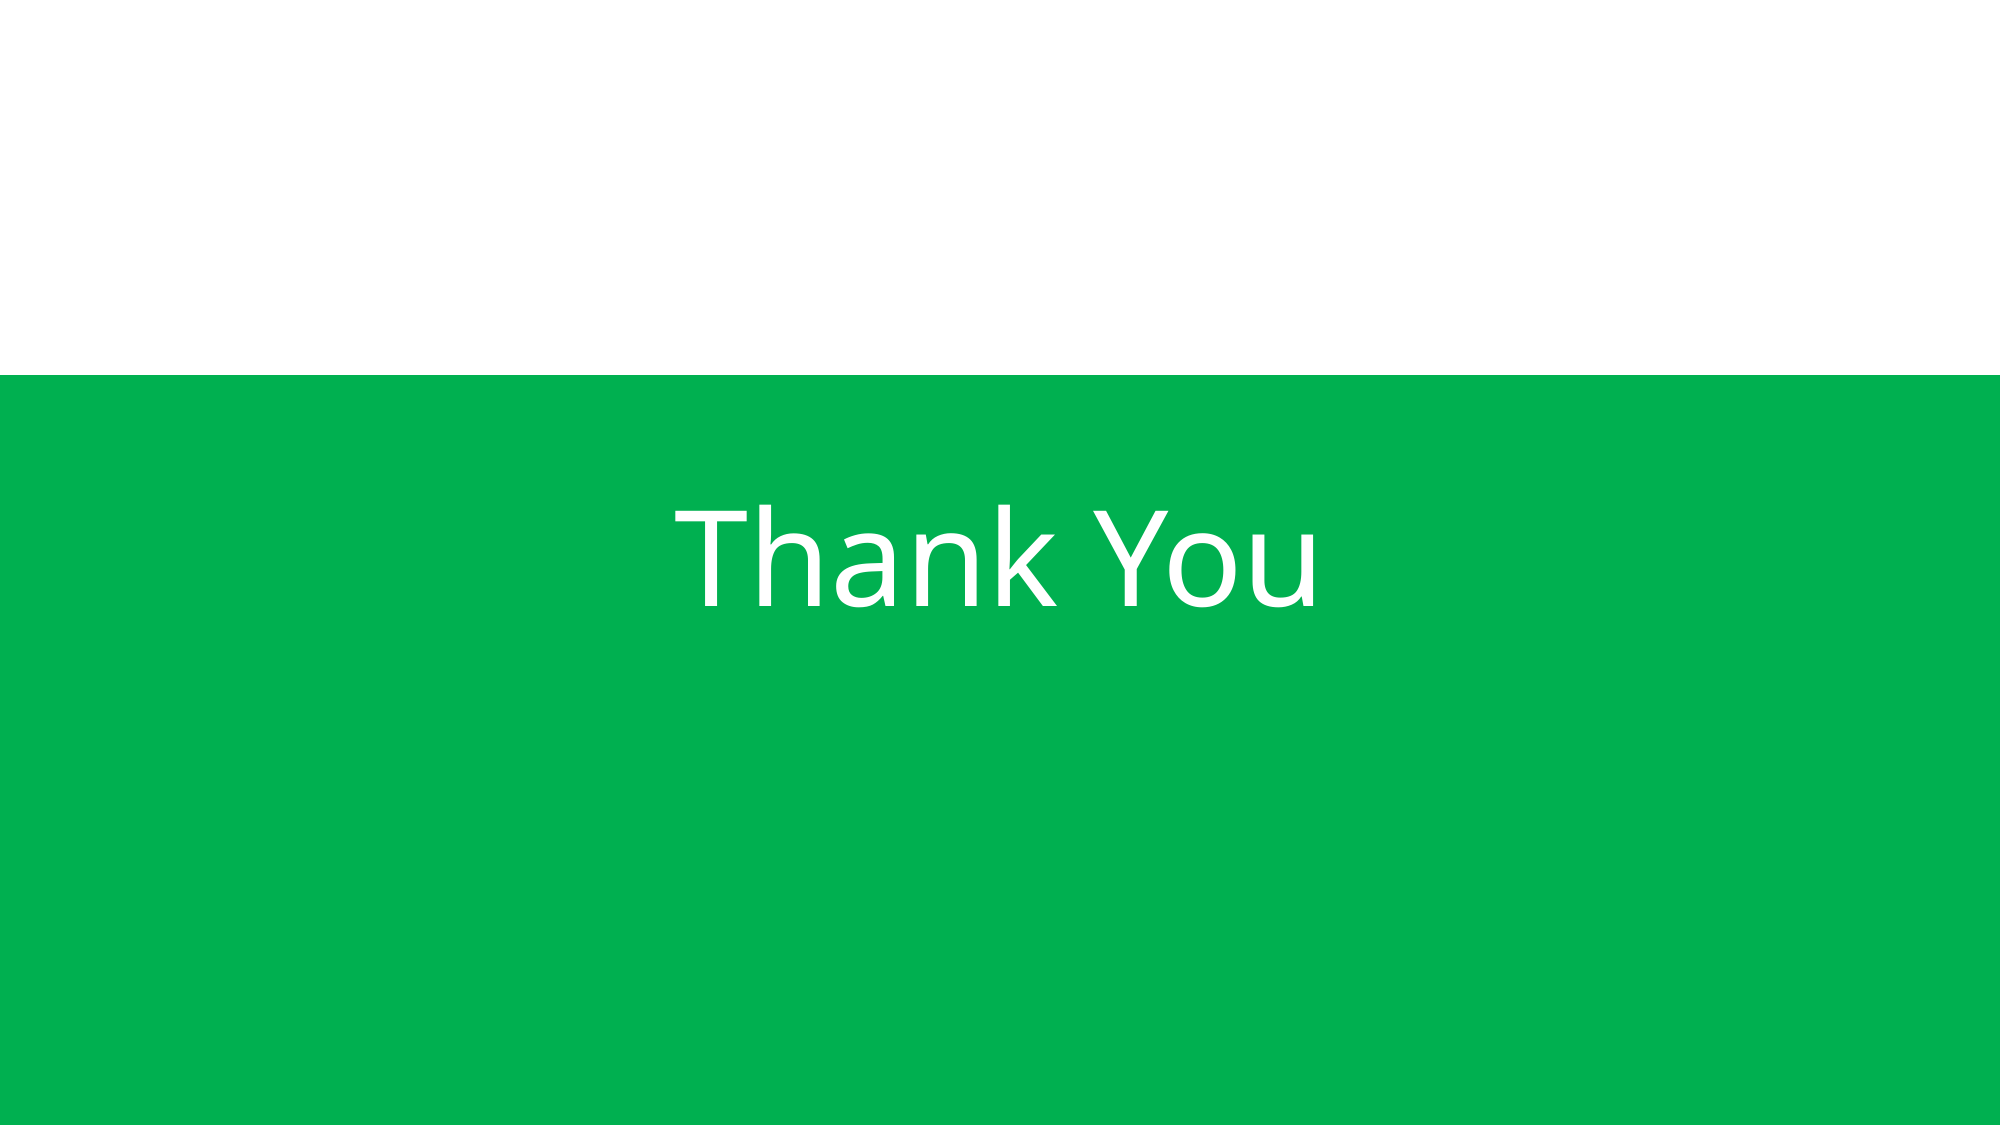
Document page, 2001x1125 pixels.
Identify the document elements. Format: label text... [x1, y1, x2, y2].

title Thank You [276, 266, 1723, 520]
